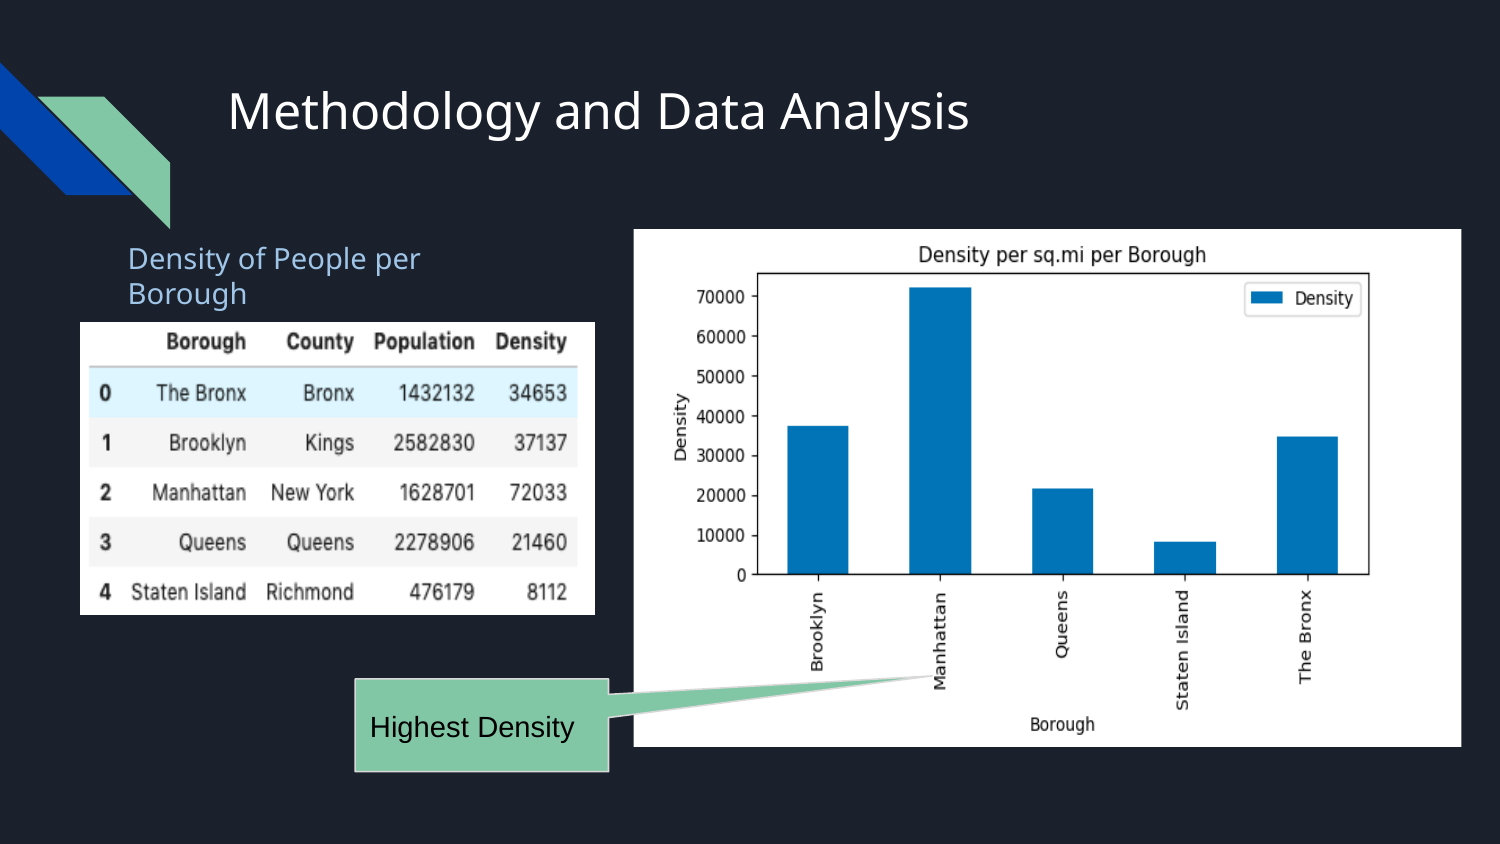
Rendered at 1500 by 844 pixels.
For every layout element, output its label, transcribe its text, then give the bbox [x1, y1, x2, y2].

picture [79, 321, 595, 616]
picture [633, 229, 1462, 747]
title Methodology and Data Analysis [212, 64, 1368, 164]
list [71, 164, 1368, 740]
text_box Highest Density [355, 678, 628, 772]
text_box Density of People per Borough [112, 225, 537, 312]
